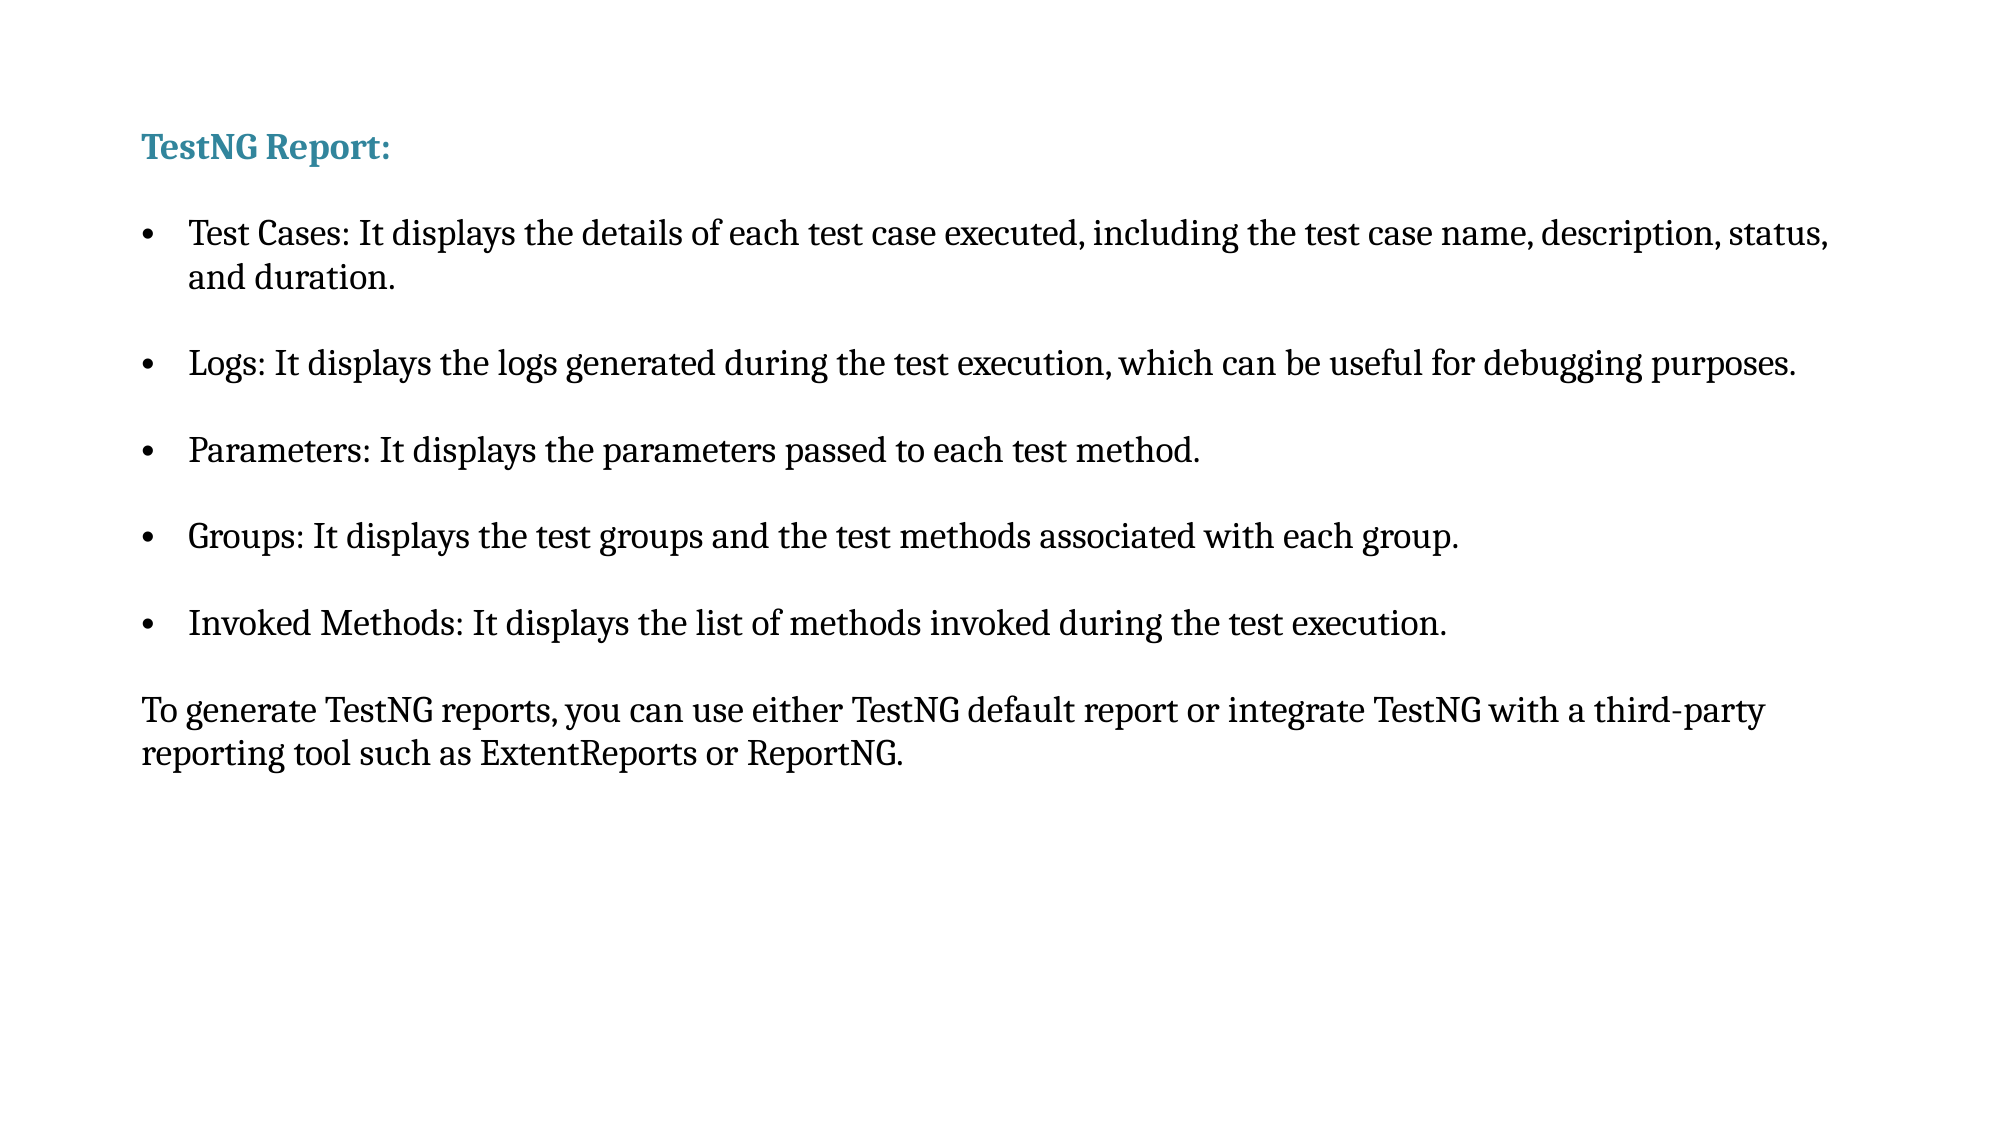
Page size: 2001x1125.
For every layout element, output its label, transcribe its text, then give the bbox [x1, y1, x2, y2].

table_header TestNG Report: Test Cases: It displays the details of each test case executed, including the test case name, description, status, and duration. Logs: It displays the logs generated during the test execution, which can be useful for debugging purposes. Parameters: It displays the parameters passed to each test method. Groups: It displays the test groups and the test methods associated with each group. Invoked Methods: It displays the list of methods invoked during the test execution. To generate TestNG reports, you can use either TestNG default report or integrate TestNG with a third-party reporting tool such as ExtentReports or ReportNG. [127, 119, 1870, 1000]
